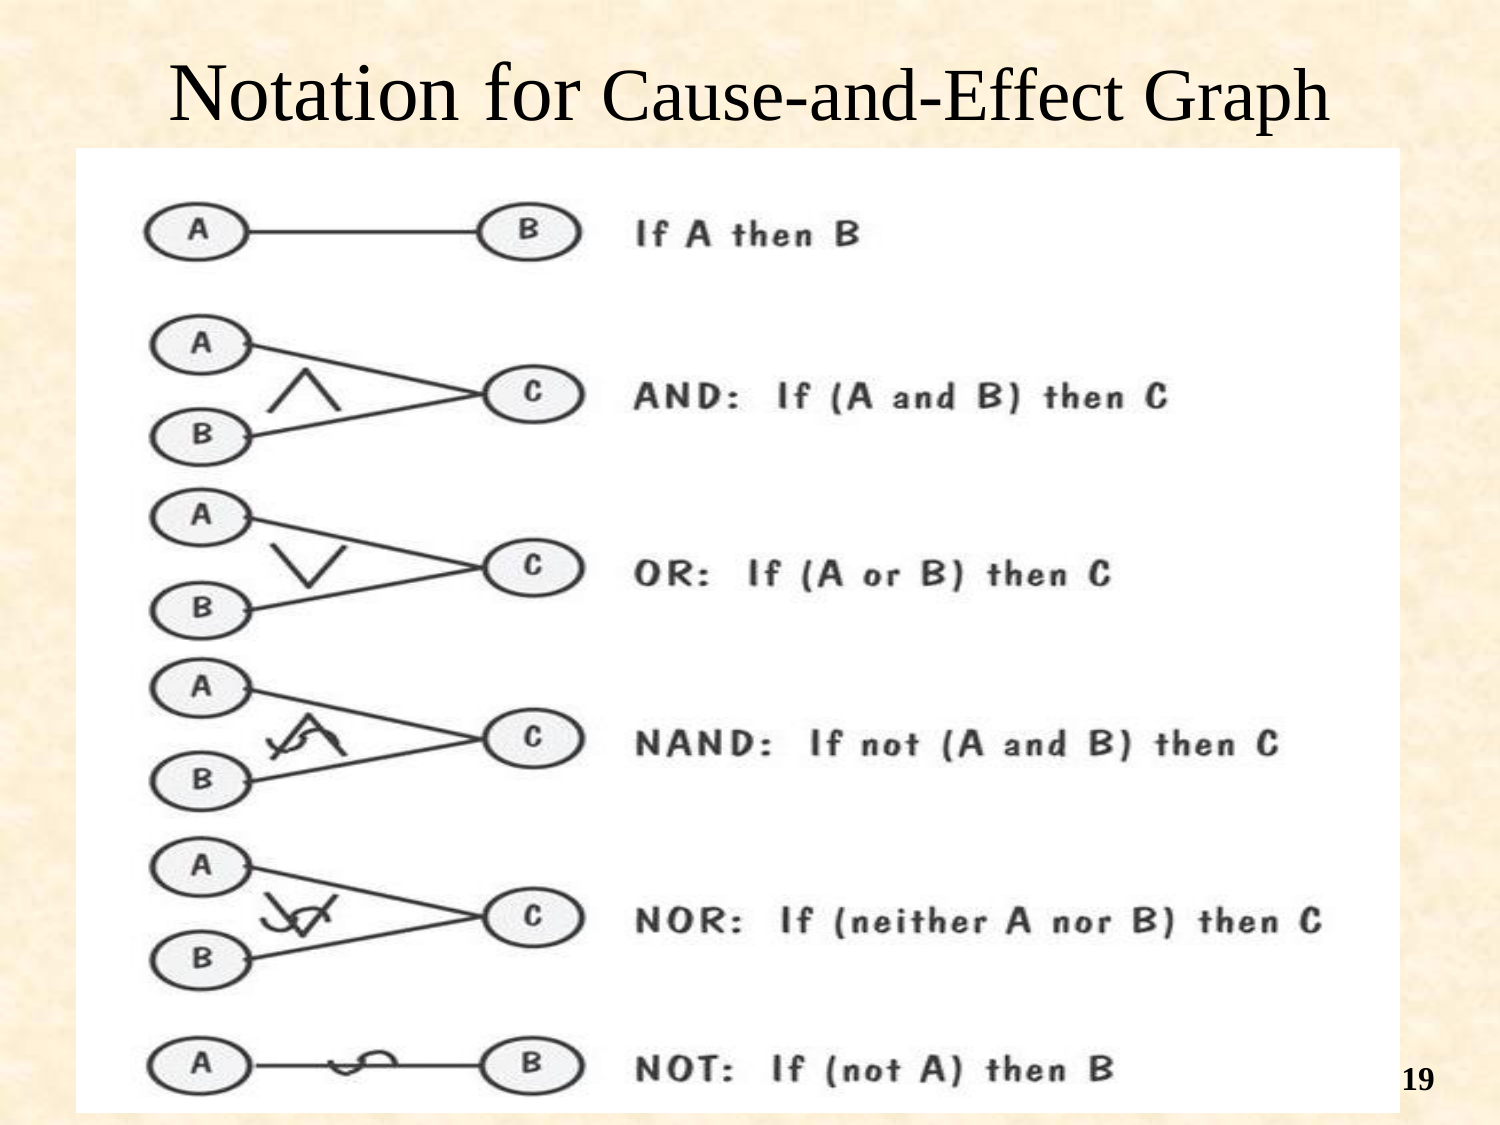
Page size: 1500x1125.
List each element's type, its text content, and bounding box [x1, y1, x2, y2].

picture [0, 0, 1500, 1125]
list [76, 148, 1400, 1114]
slide_number 19 [1137, 1049, 1451, 1125]
title Notation for Cause-and-Effect Graph [112, 19, 1388, 147]
